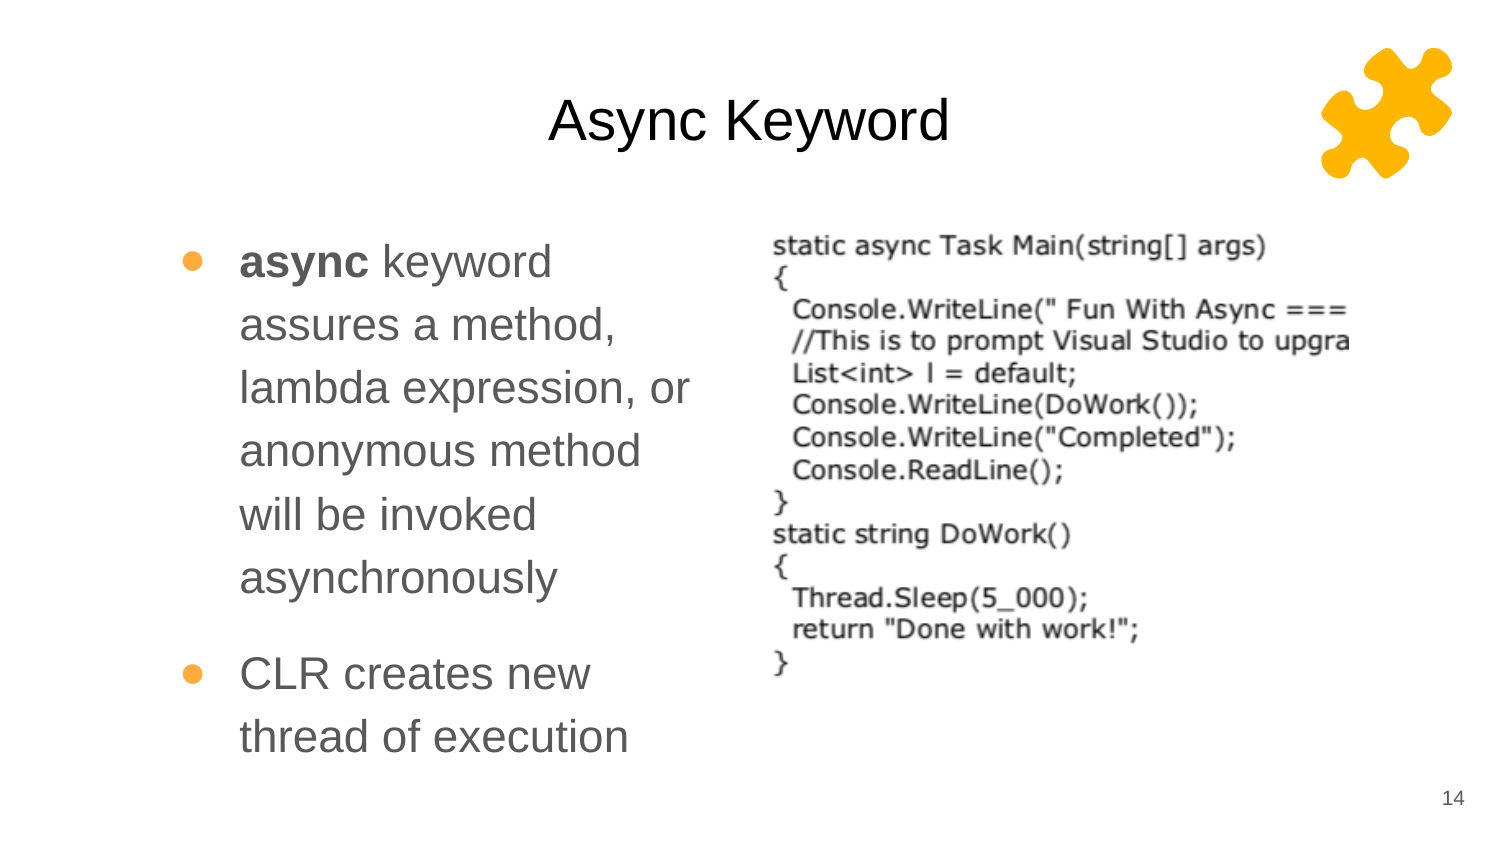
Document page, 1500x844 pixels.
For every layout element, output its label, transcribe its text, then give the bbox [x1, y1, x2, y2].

text_box [1321, 47, 1452, 179]
slide_number 14 [1389, 764, 1480, 830]
list async keyword assures a method, lambda expression, or anonymous method will be invoked asynchronously CLR creates new thread of execution [149, 208, 731, 705]
title Async Keyword [186, 67, 1314, 209]
picture [767, 231, 1349, 681]
